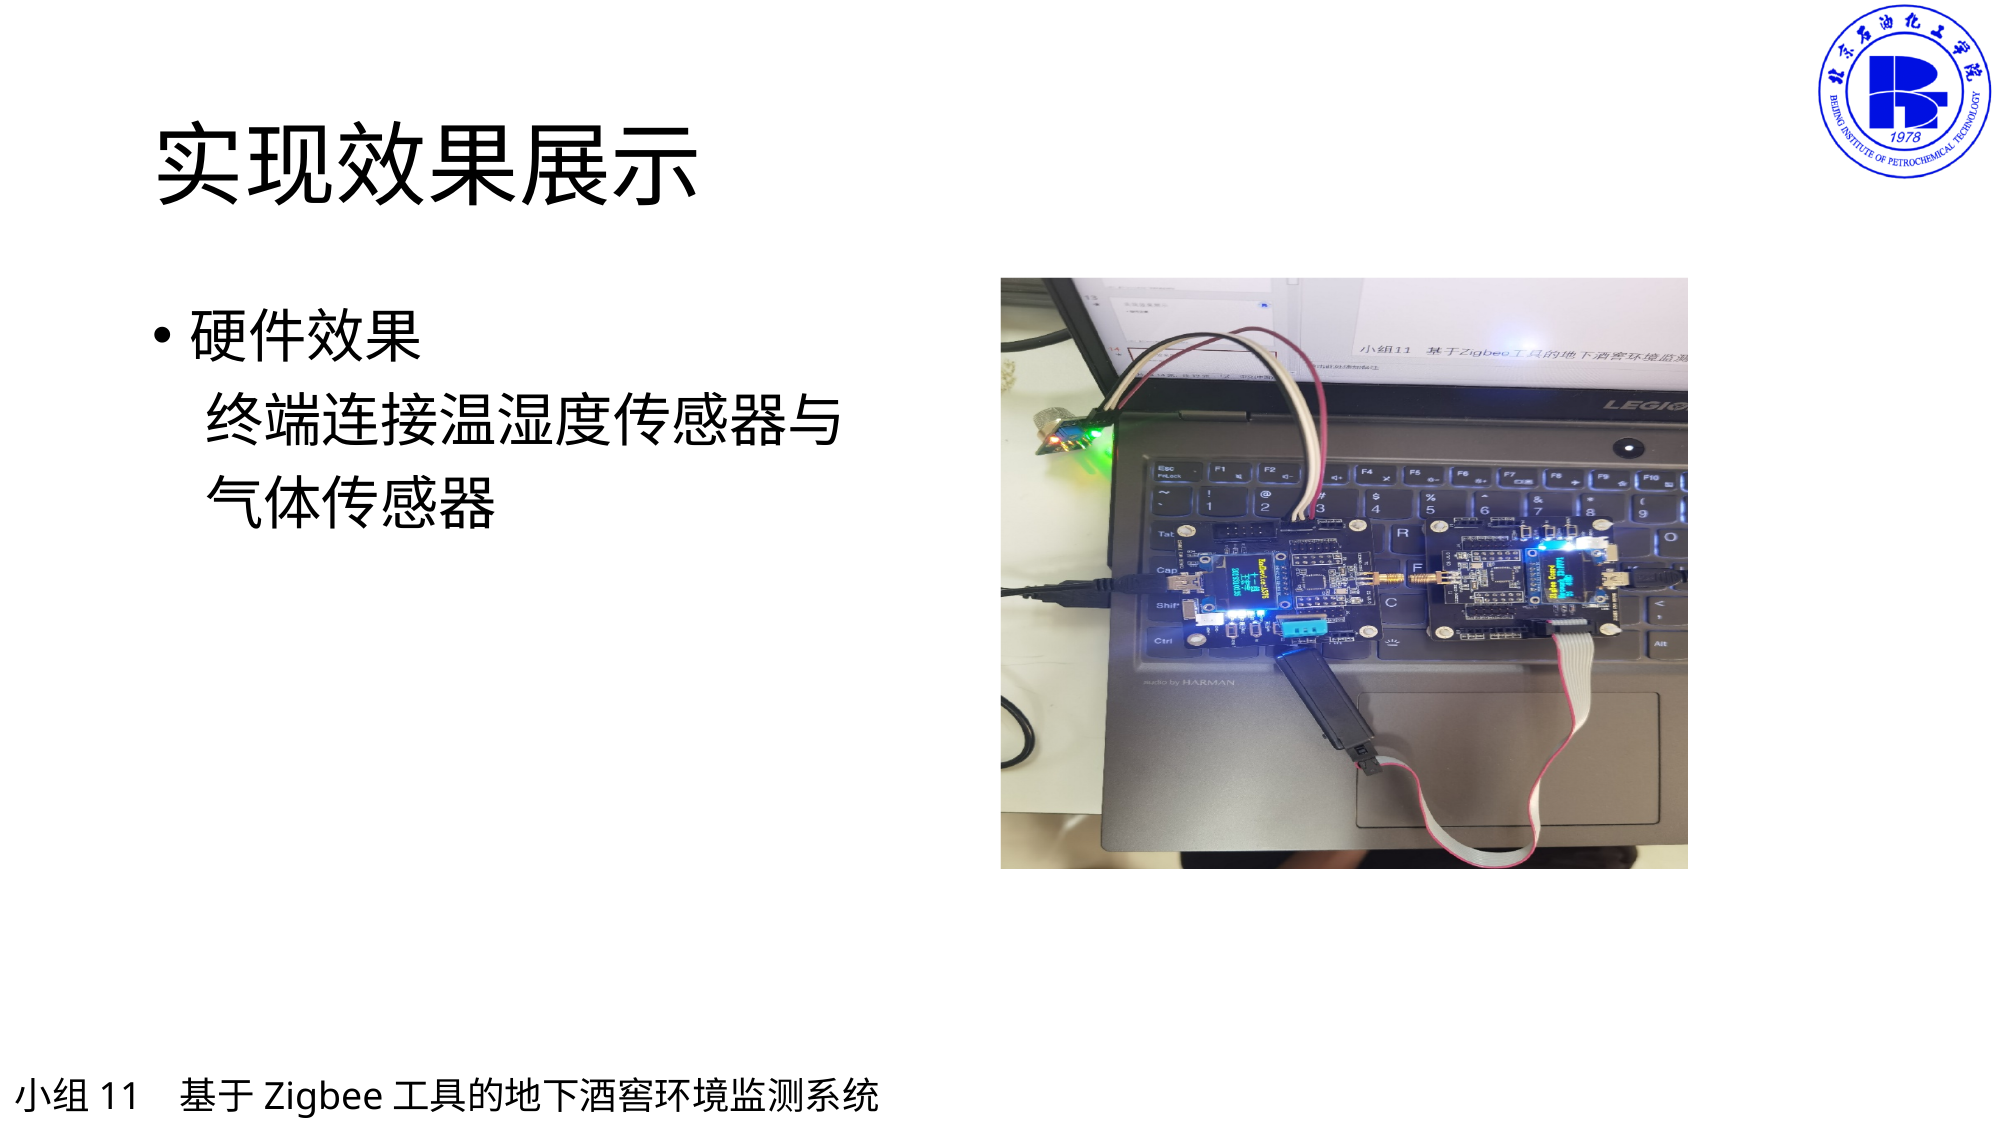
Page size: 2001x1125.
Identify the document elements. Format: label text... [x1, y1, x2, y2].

picture [1001, 229, 1688, 917]
title 实现效果展示 [137, 59, 1863, 278]
text_box 小组11 基于Zigbee工具的地下酒窖环境监测系统 [0, 1064, 1363, 1125]
picture [1812, 0, 2000, 186]
list 硬件效果 终端连接温湿度传感器与 气体传感器 [137, 299, 1863, 1014]
